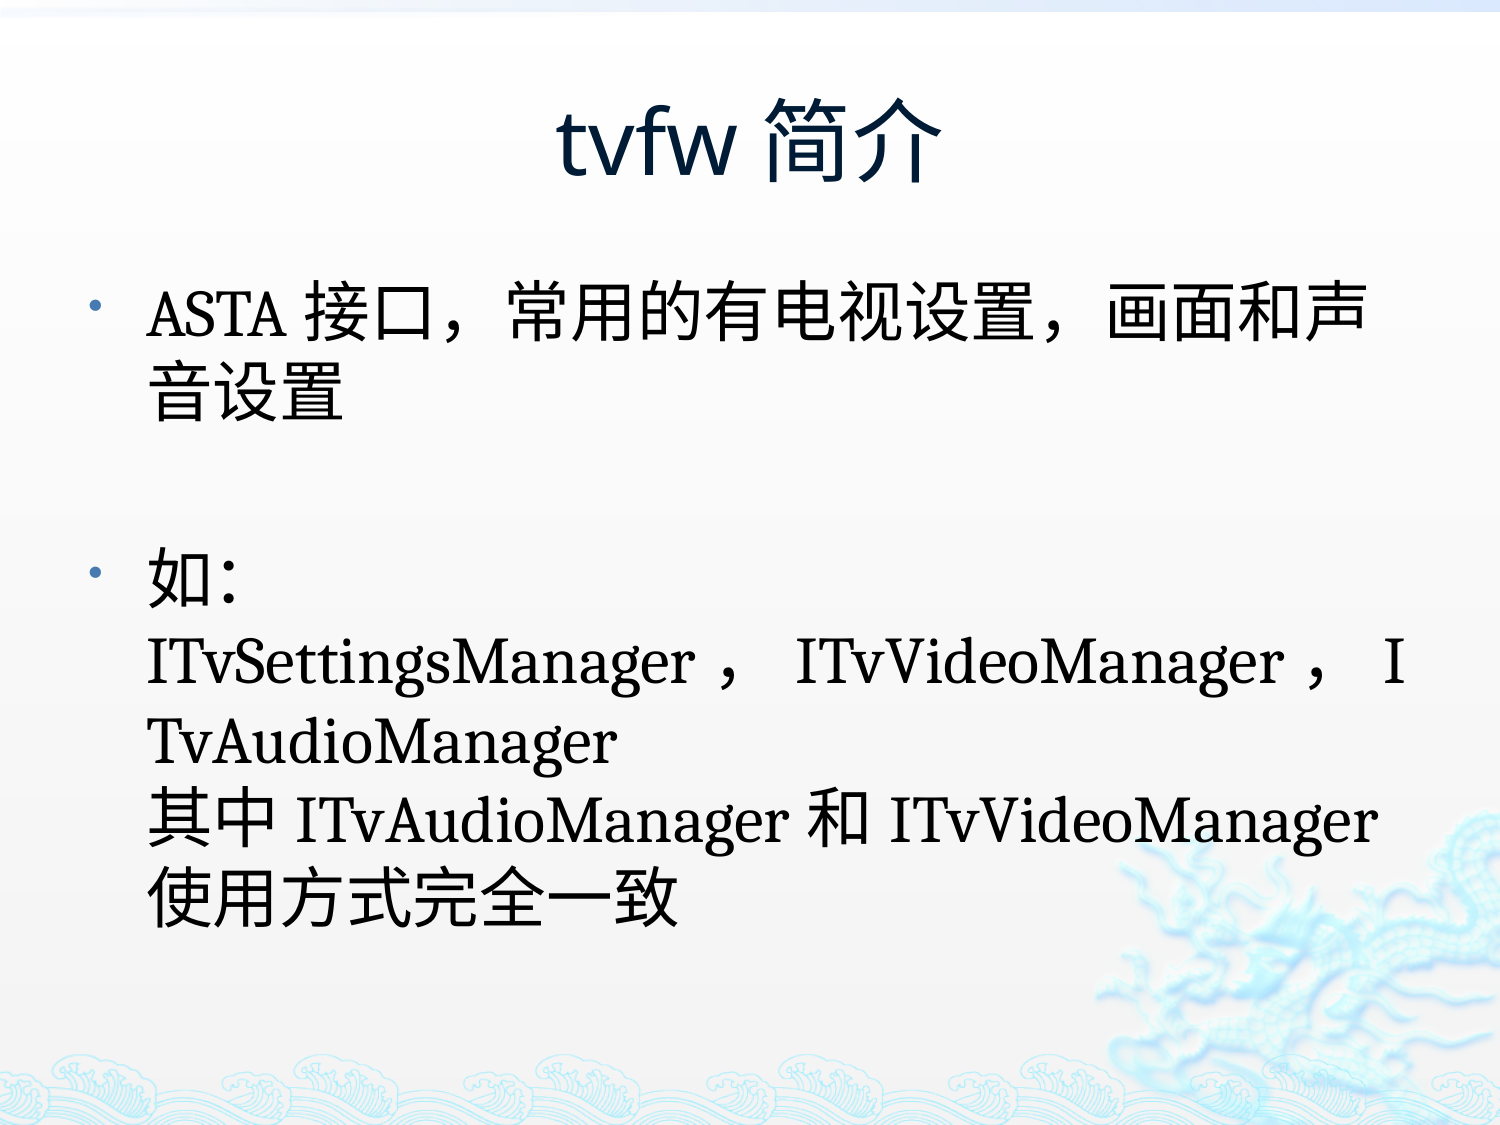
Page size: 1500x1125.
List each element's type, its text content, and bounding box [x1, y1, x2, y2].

title tvfw简介 [75, 45, 1425, 233]
list ASTA接口，常用的有电视设置，画面和声音设置 如：ITvSettingsManager，ITvVideoManager，ITvAudioManager 其中ITvAudioManager和ITvVideoManager使用方式完全一致 [75, 262, 1425, 1005]
